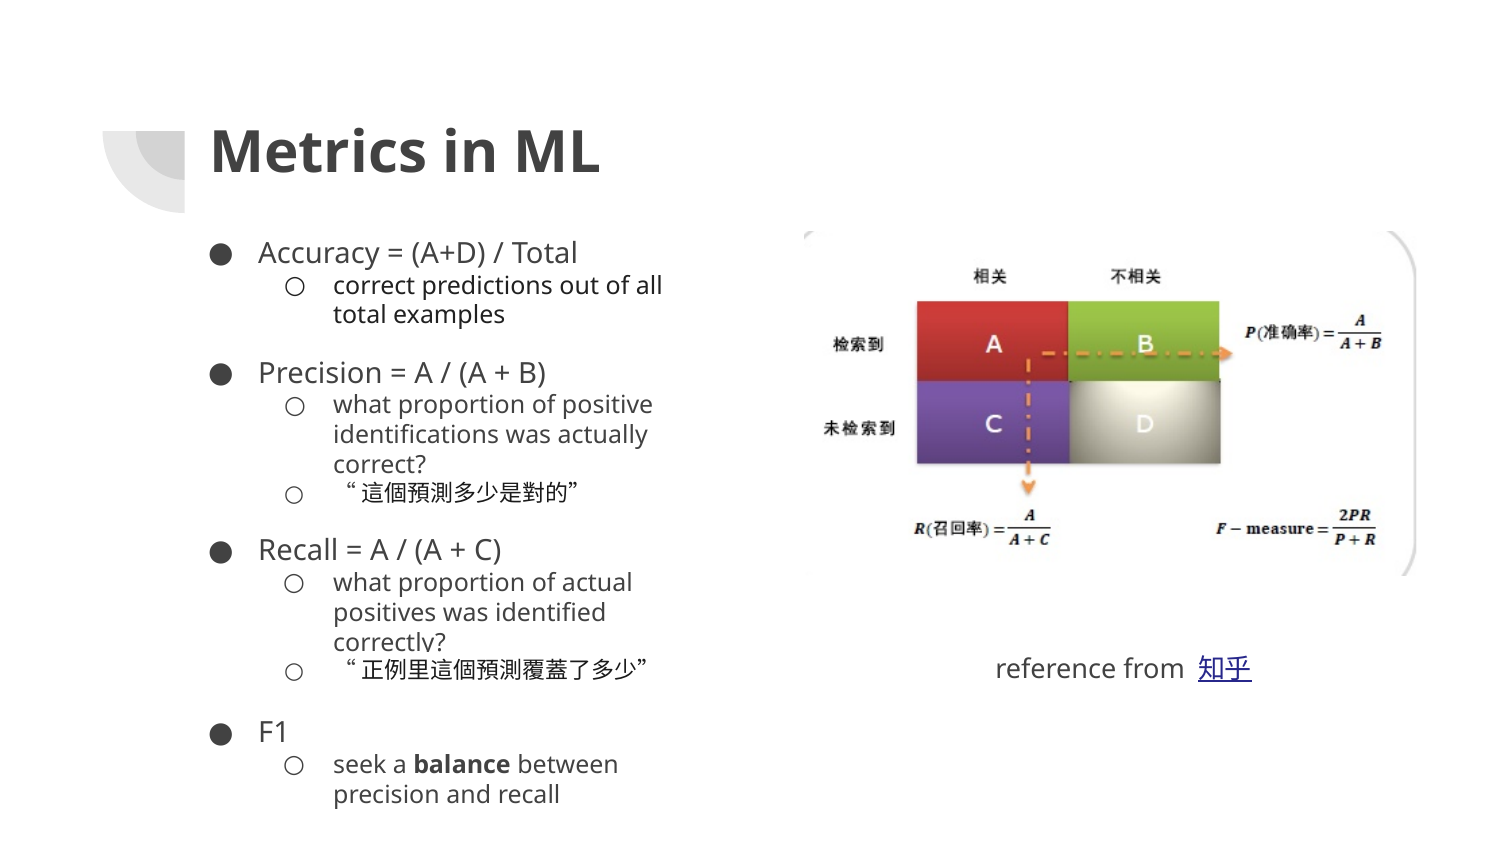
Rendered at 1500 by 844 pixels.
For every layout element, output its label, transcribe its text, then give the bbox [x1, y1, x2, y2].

subtitle Accuracy = (A+D) / Total correct predictions out of all total examples Precision = A / (A + B) what proportion of positive identifications was actually correct? “這個預測多少是對的” Recall = A / (A + C) what proportion of actual positives was identified correctly? “正例里這個預測覆蓋了多少” F1 seek a balance between precision and recall [167, 218, 732, 827]
picture [804, 231, 1500, 576]
list reference from 知乎 [842, 629, 1406, 682]
title Metrics in ML [194, 99, 758, 257]
